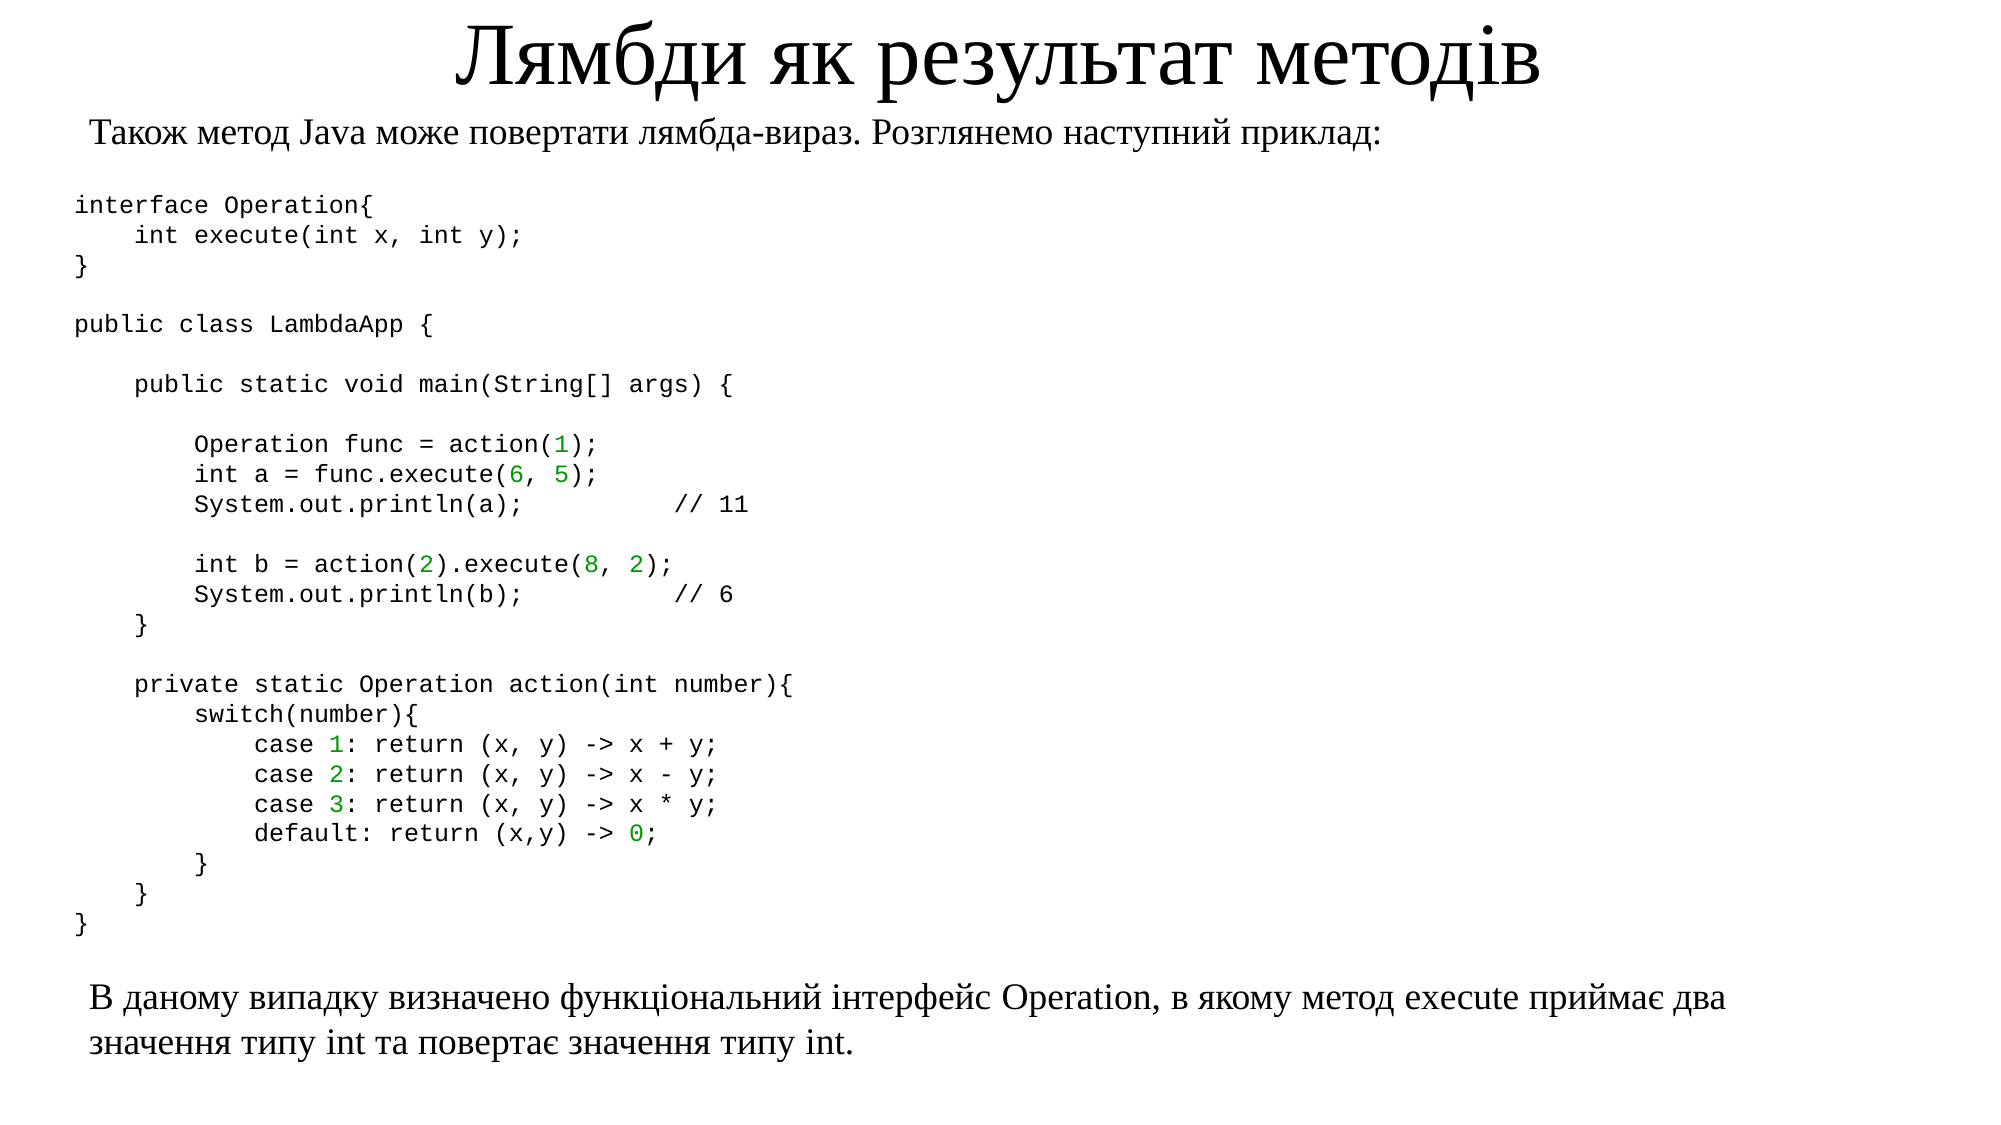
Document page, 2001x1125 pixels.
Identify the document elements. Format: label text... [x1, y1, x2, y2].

text_box interface Operation{ int execute(int x, int y); } public class LambdaApp { public static void main(String[] args) { Operation func = action(1); int a = func.execute(6, 5); System.out.println(a); // 11 int b = action(2).execute(8, 2); System.out.println(b); // 6 } private static Operation action(int number){ switch(number){ case 1: return (x, y) -> x + y; case 2: return (x, y) -> x - y; case 3: return (x, y) -> x * y; default: return (x,y) -> 0; } } } [74, 188, 1875, 937]
text_box В даному випадку визначено функціональний інтерфейс Operation, в якому метод execute приймає два значення типу int та повертає значення типу int. [74, 964, 1875, 1070]
text_box Також метод Java може повертати лямбда-вираз. Розглянемо наступний приклад: [74, 99, 1491, 160]
title Лямбди як результат методів [0, 0, 2000, 112]
